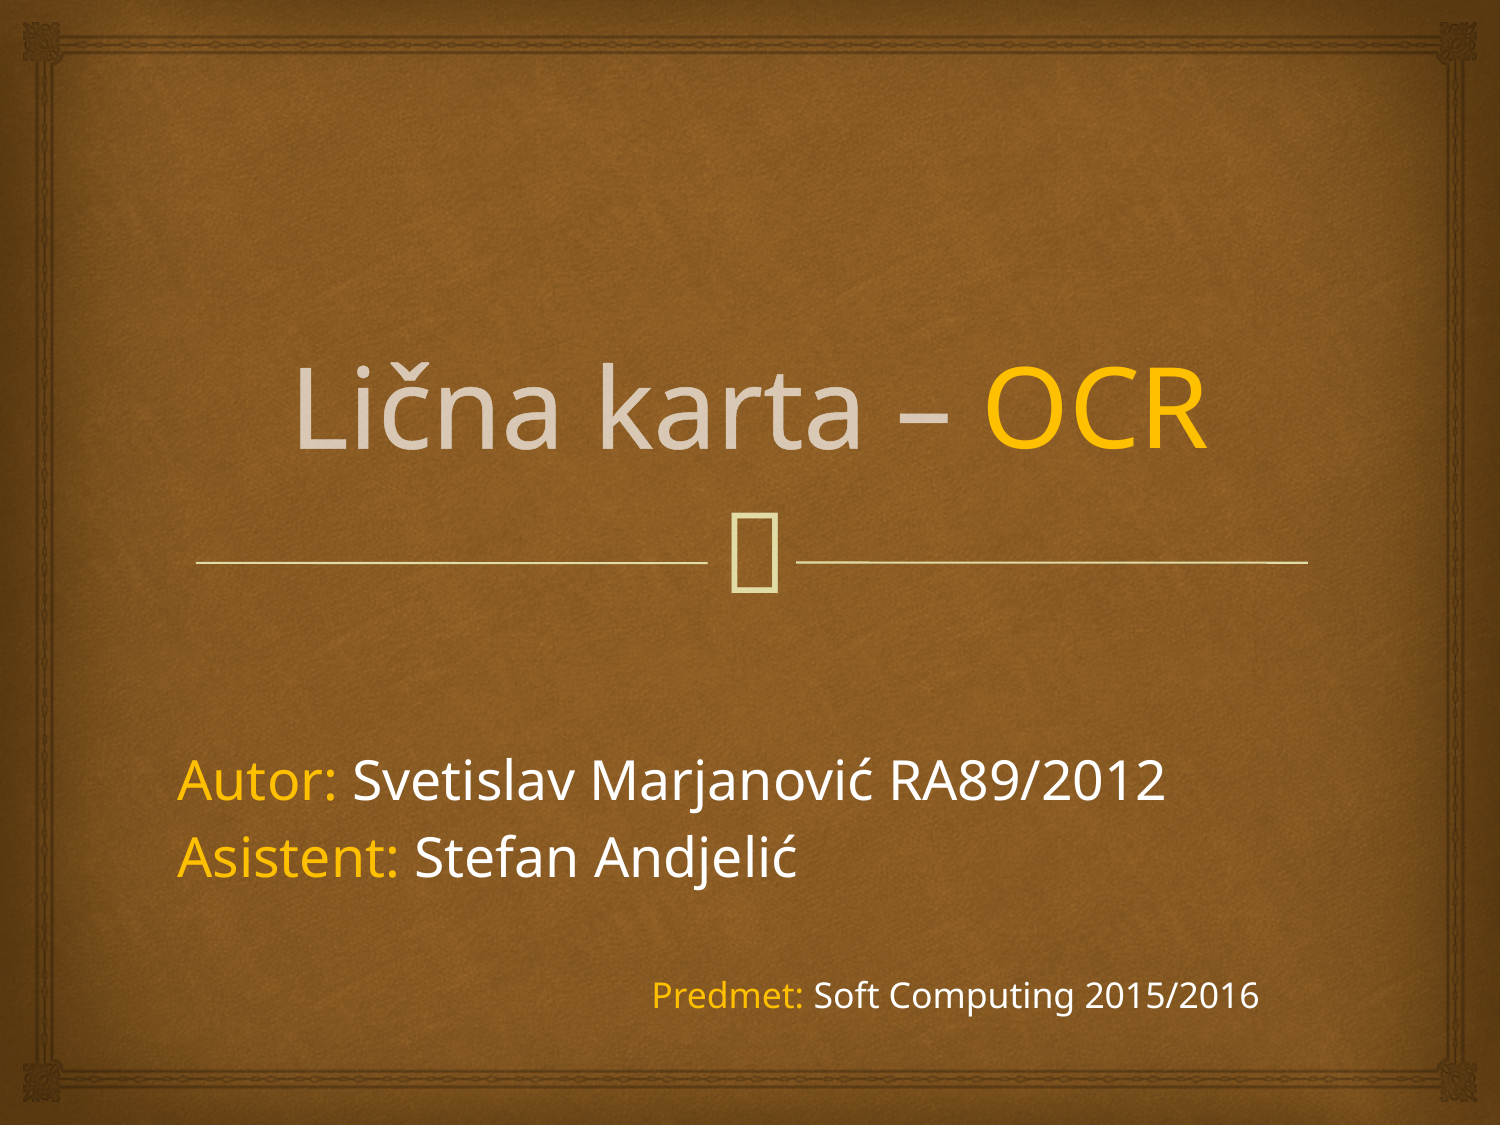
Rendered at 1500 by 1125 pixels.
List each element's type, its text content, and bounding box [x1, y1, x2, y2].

subtitle Autor: Svetislav Marjanović RA89/2012 Asistent: Stefan Andjelić Predmet: Soft Computing 2015/2016 [162, 737, 1275, 1025]
title Lična karta – OCR [112, 237, 1388, 479]
picture [0, 0, 1500, 1125]
